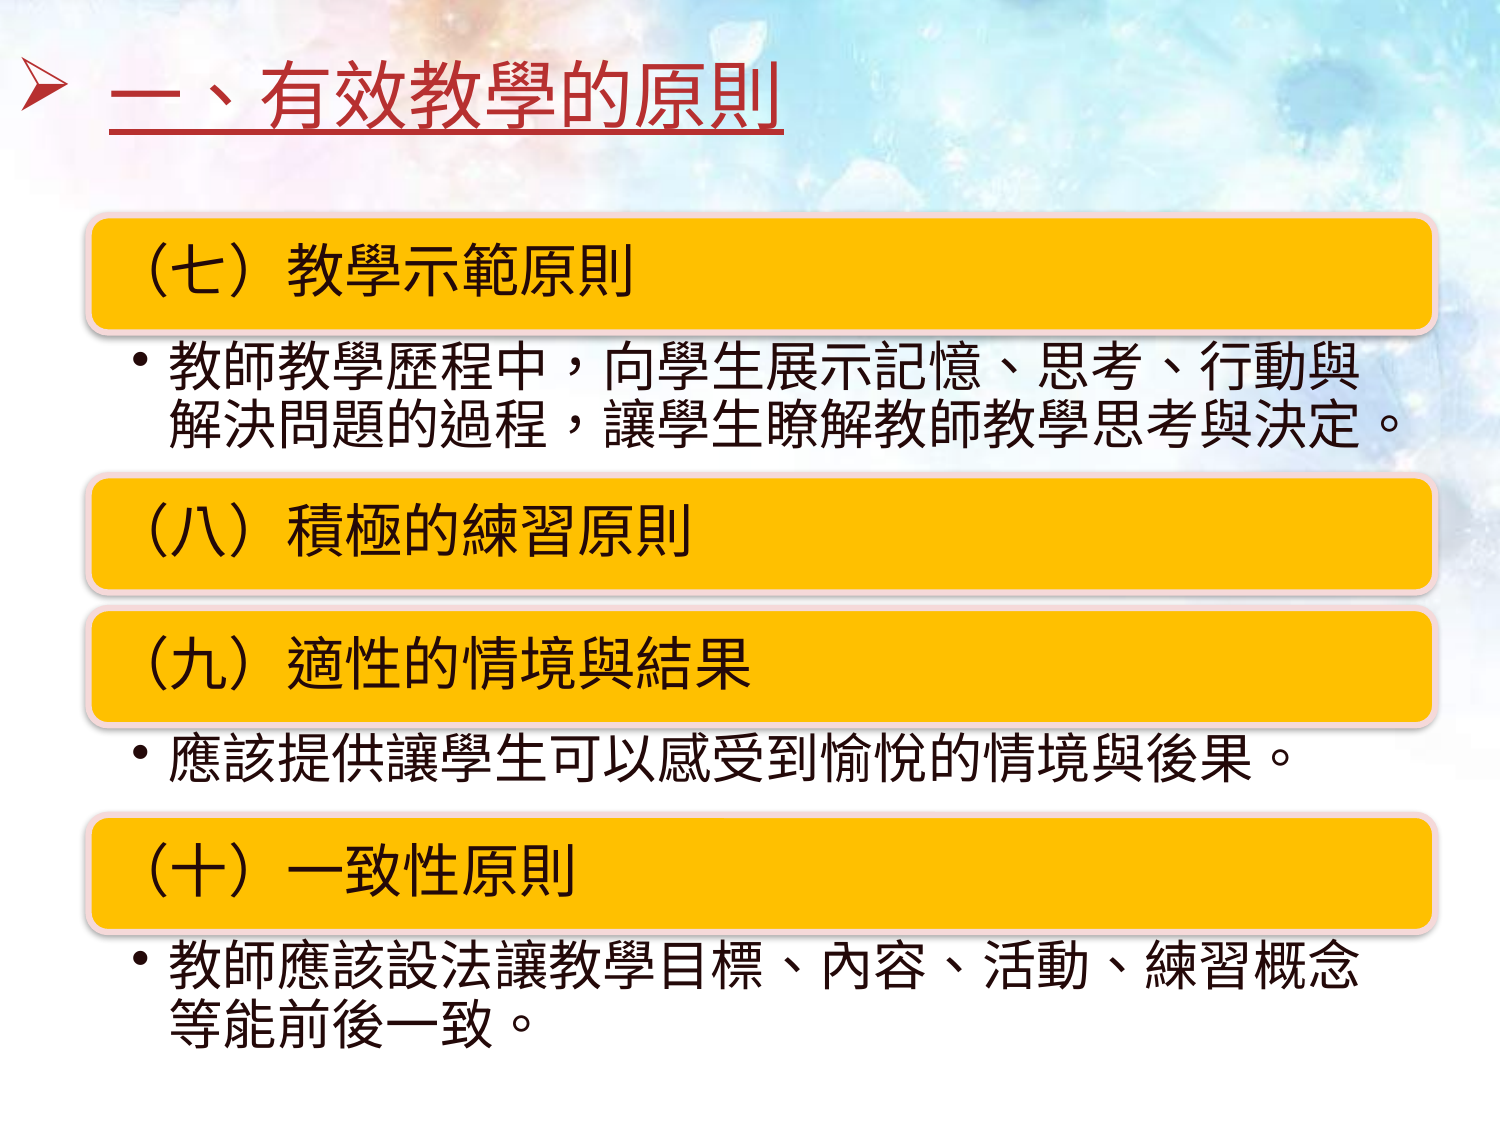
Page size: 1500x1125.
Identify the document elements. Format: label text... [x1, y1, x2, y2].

title 一、有效教學的原則 [0, 0, 1350, 188]
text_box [88, 184, 1436, 1107]
